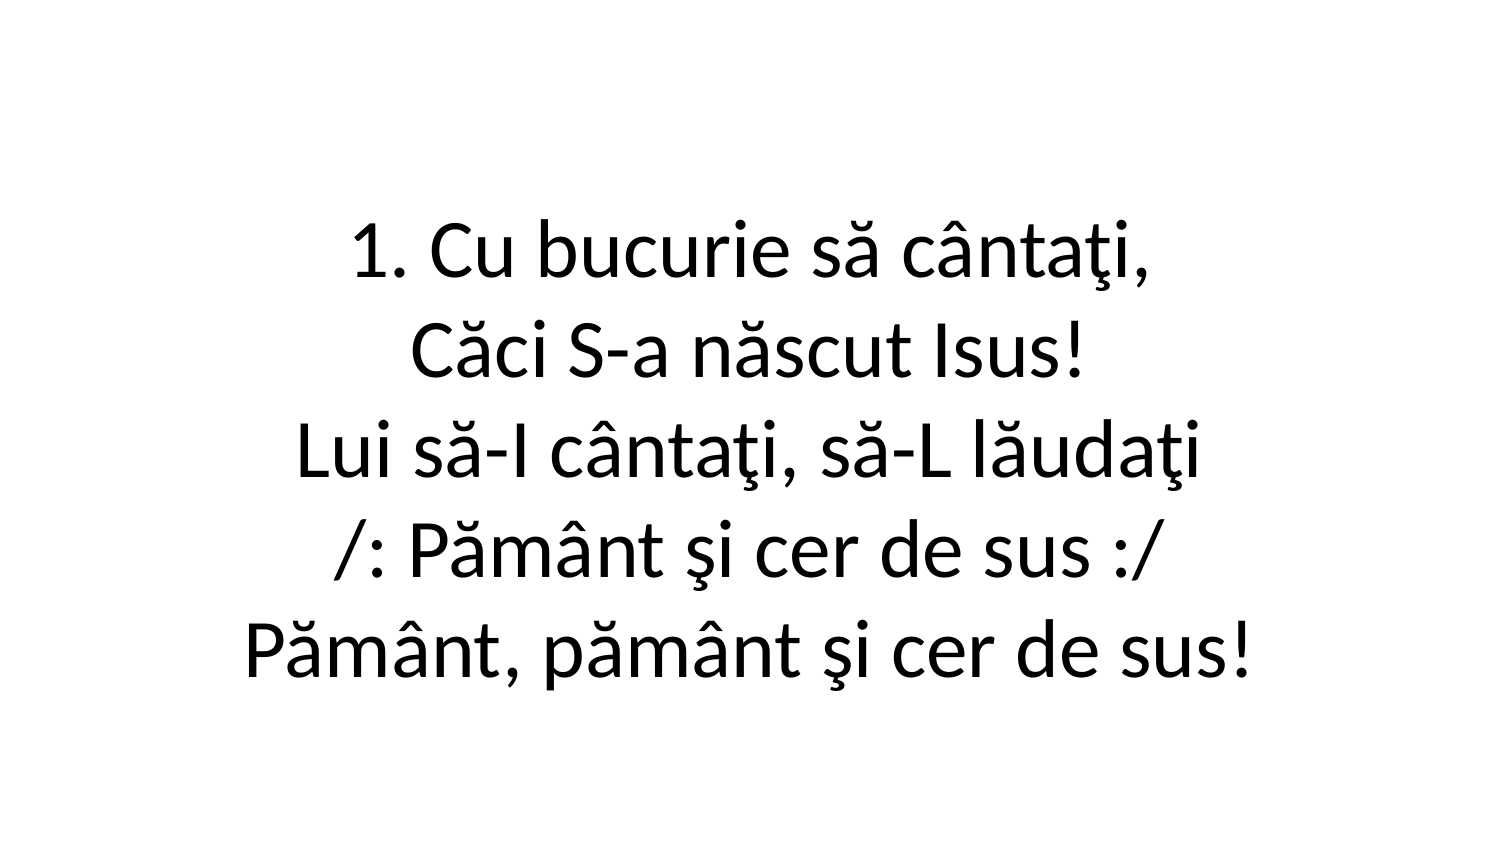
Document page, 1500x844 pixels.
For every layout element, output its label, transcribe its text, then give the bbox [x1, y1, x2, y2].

text_box 1. Cu bucurie să cântaţi, Căci S-a născut Isus! Lui să-I cântaţi, să-L lăudaţi /: Pământ şi cer de sus :/ Pământ, pământ şi cer de sus! [228, 142, 1272, 702]
